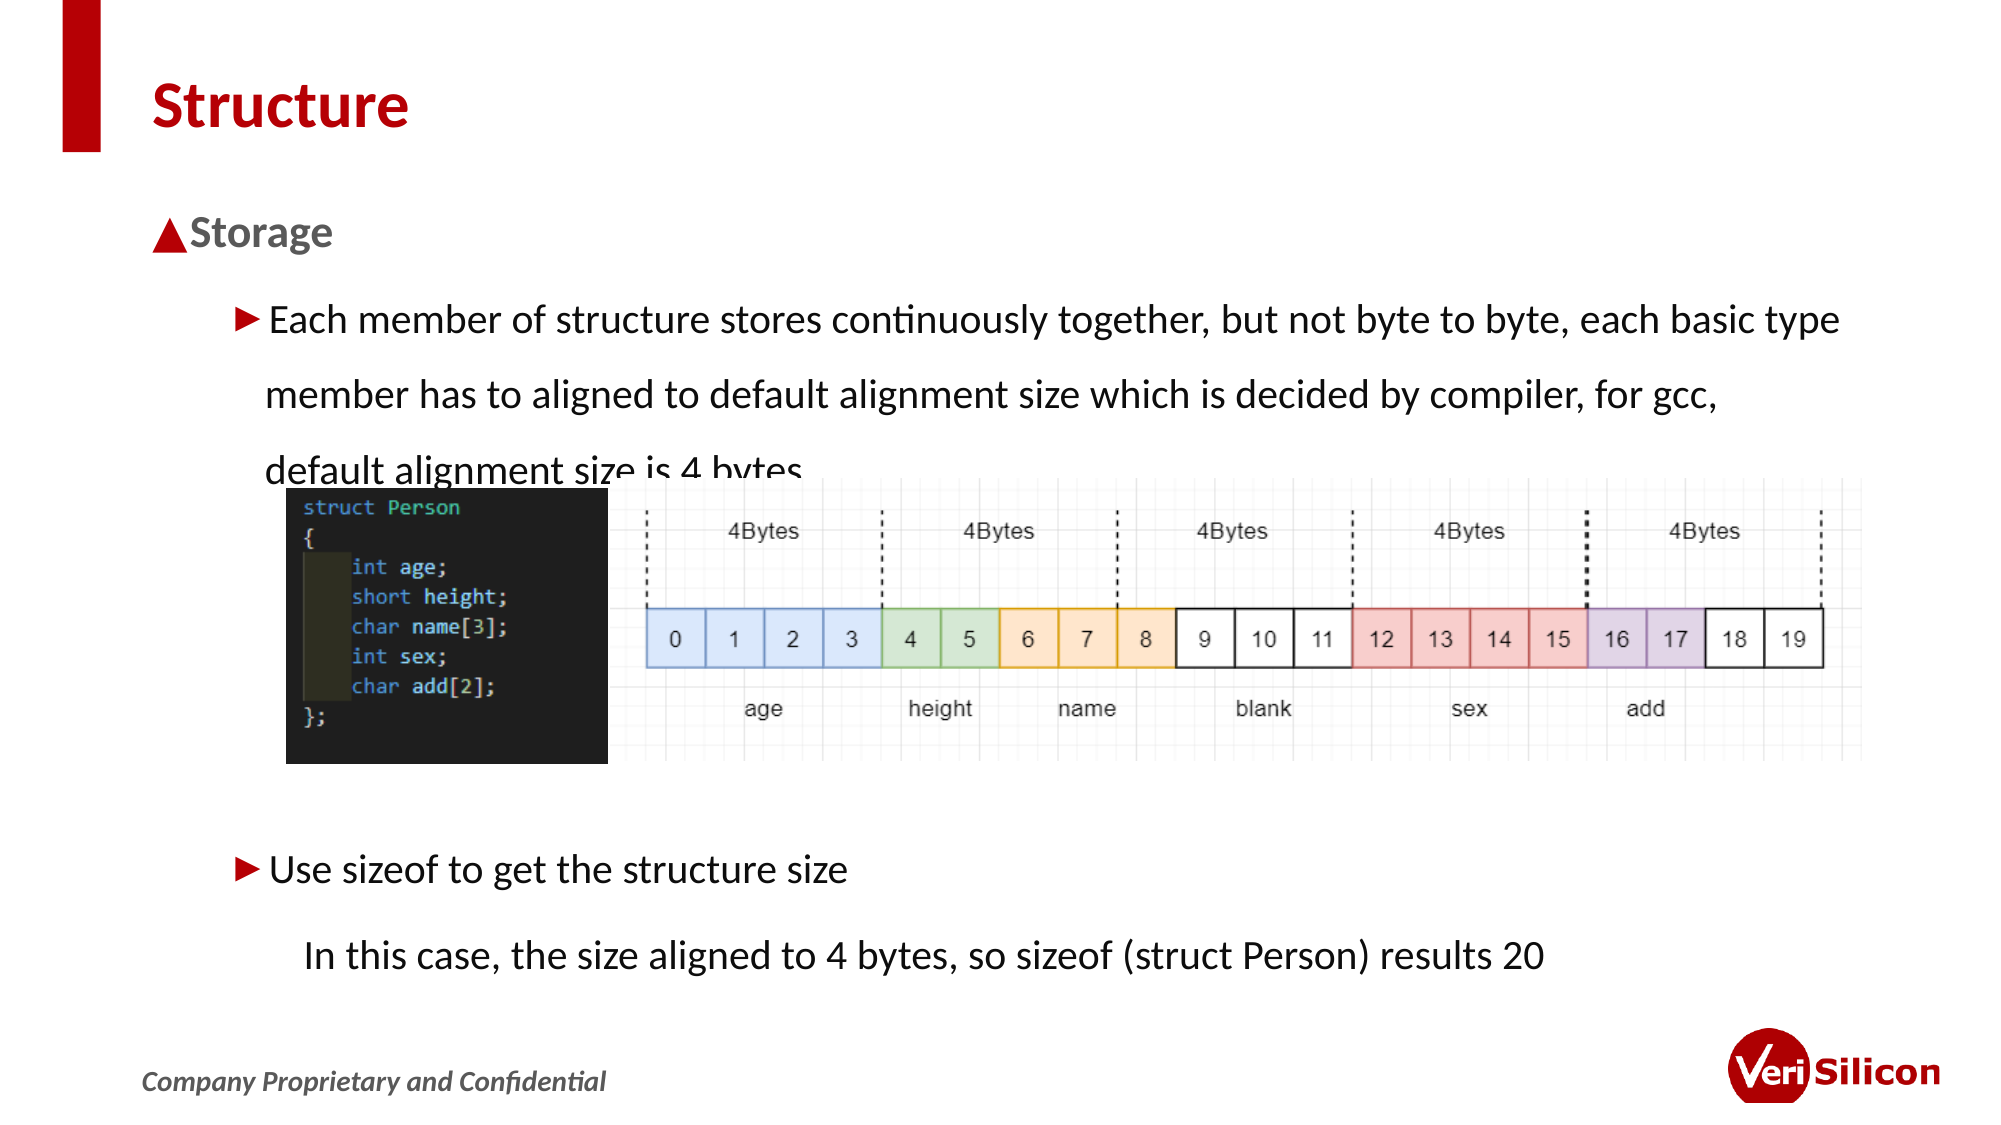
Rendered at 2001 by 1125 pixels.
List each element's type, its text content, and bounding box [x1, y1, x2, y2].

picture [610, 478, 1862, 762]
picture [1728, 1028, 1940, 1103]
list Storage Each member of structure stores continuously together, but not byte to byte, each basic type member has to aligned to default alignment size which is decided by compiler, for gcc, default alignment size is 4 bytes. Use sizeof to get the structure size In this case, the size aligned to 4 bytes, so sizeof (struct Person) results 20 [137, 166, 1863, 994]
title Structure [137, 59, 1863, 153]
picture [286, 488, 608, 764]
